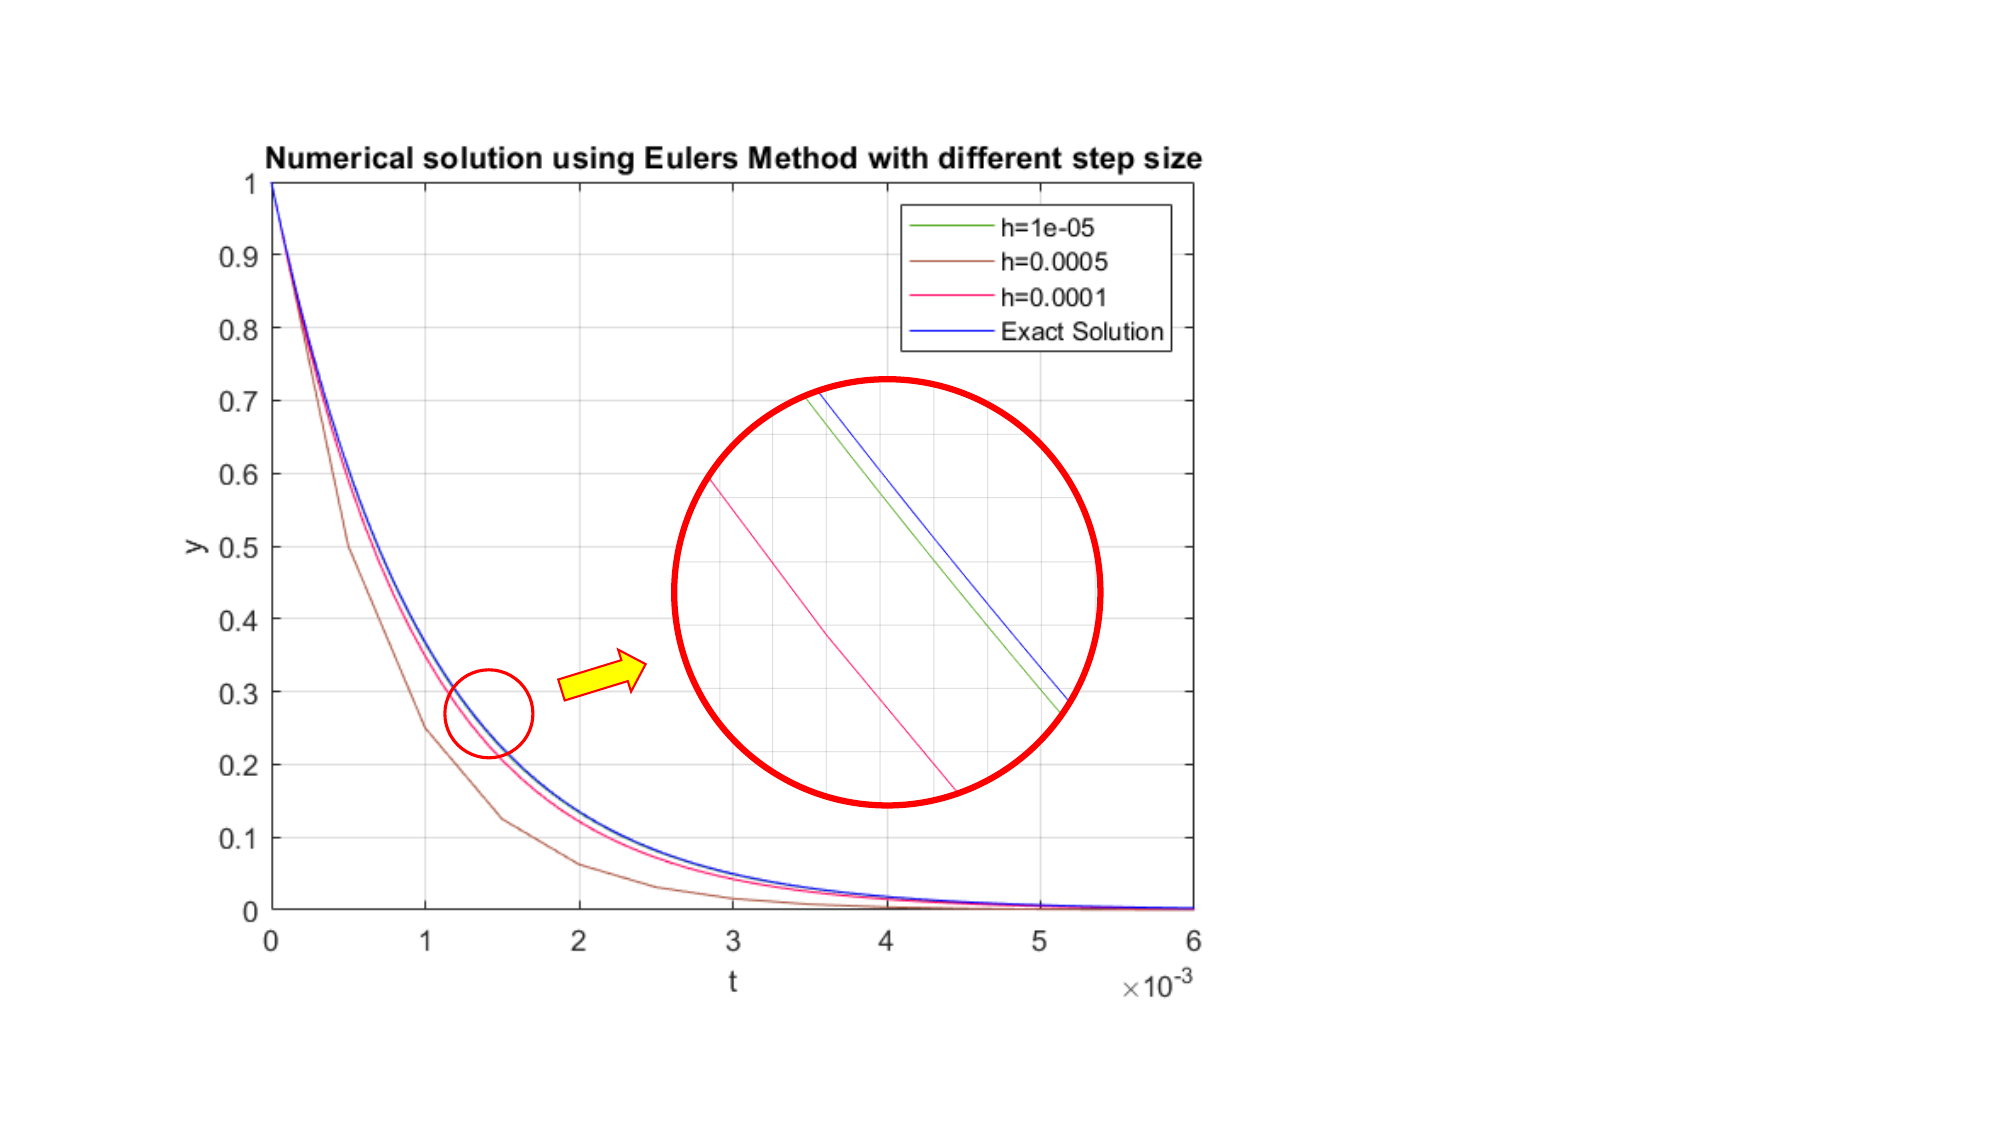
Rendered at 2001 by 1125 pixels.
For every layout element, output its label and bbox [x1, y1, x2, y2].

text_box [117, 116, 1307, 1009]
